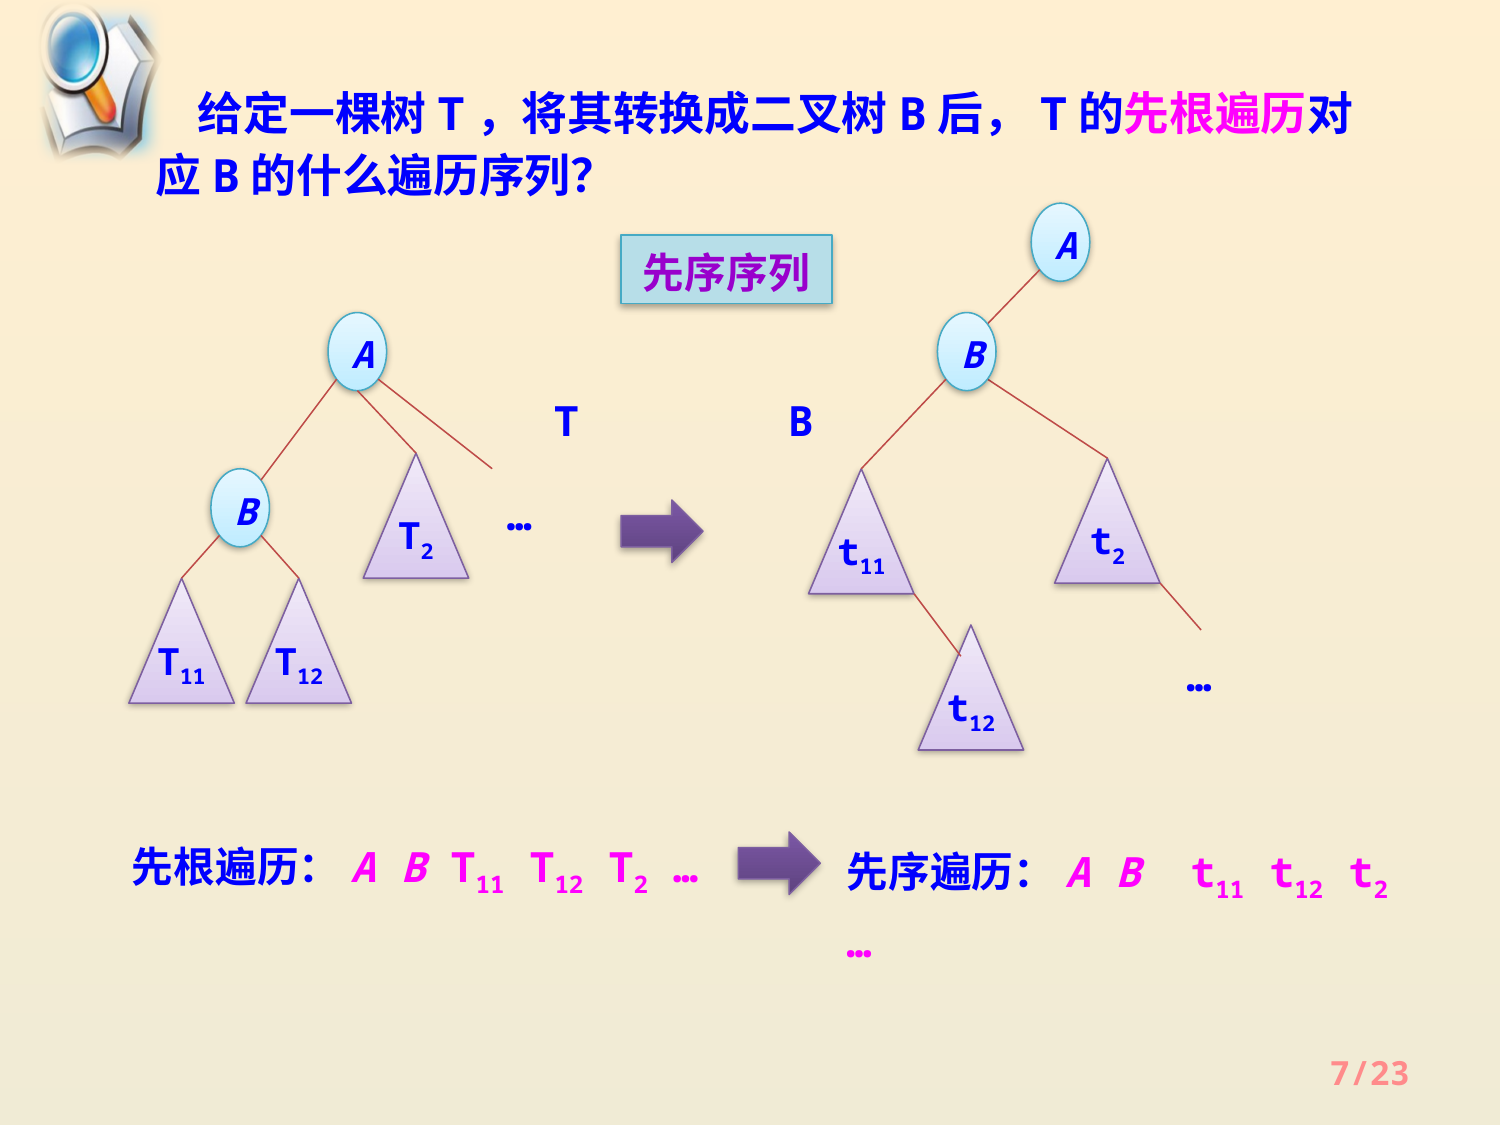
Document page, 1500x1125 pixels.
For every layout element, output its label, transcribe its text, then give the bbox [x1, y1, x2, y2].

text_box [116, 827, 1430, 912]
picture [34, 0, 165, 166]
text_box 给定一棵树T，将其转换成二叉树B后，T的先根遍历对应B的什么遍历序列？ [140, 69, 1407, 210]
slide_number 7/23 [1074, 1042, 1425, 1103]
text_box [128, 202, 1255, 751]
